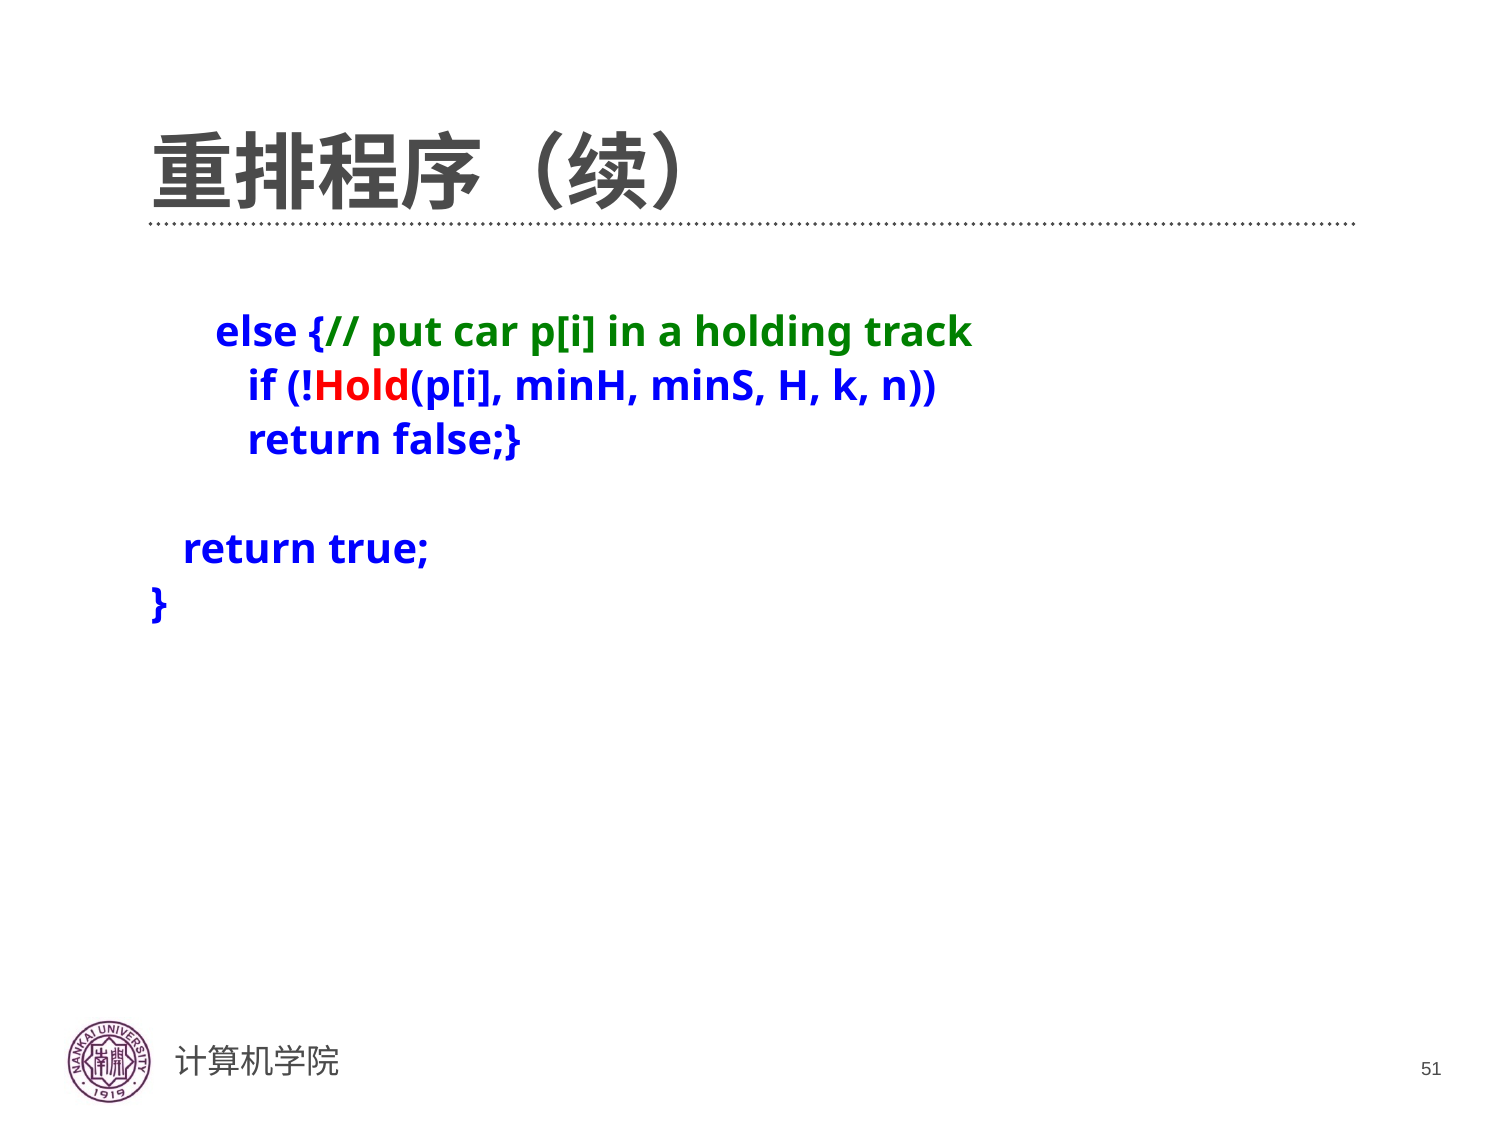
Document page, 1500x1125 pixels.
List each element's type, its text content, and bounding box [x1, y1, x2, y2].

slide_number 51 [1308, 1048, 1458, 1093]
picture [64, 1017, 154, 1106]
title 重排程序（续） [150, 82, 1360, 221]
list else {// put car p[i] in a holding track if (!Hold(p[i], minH, minS, H, k, n)) return false;} return true; } [150, 250, 1360, 1001]
